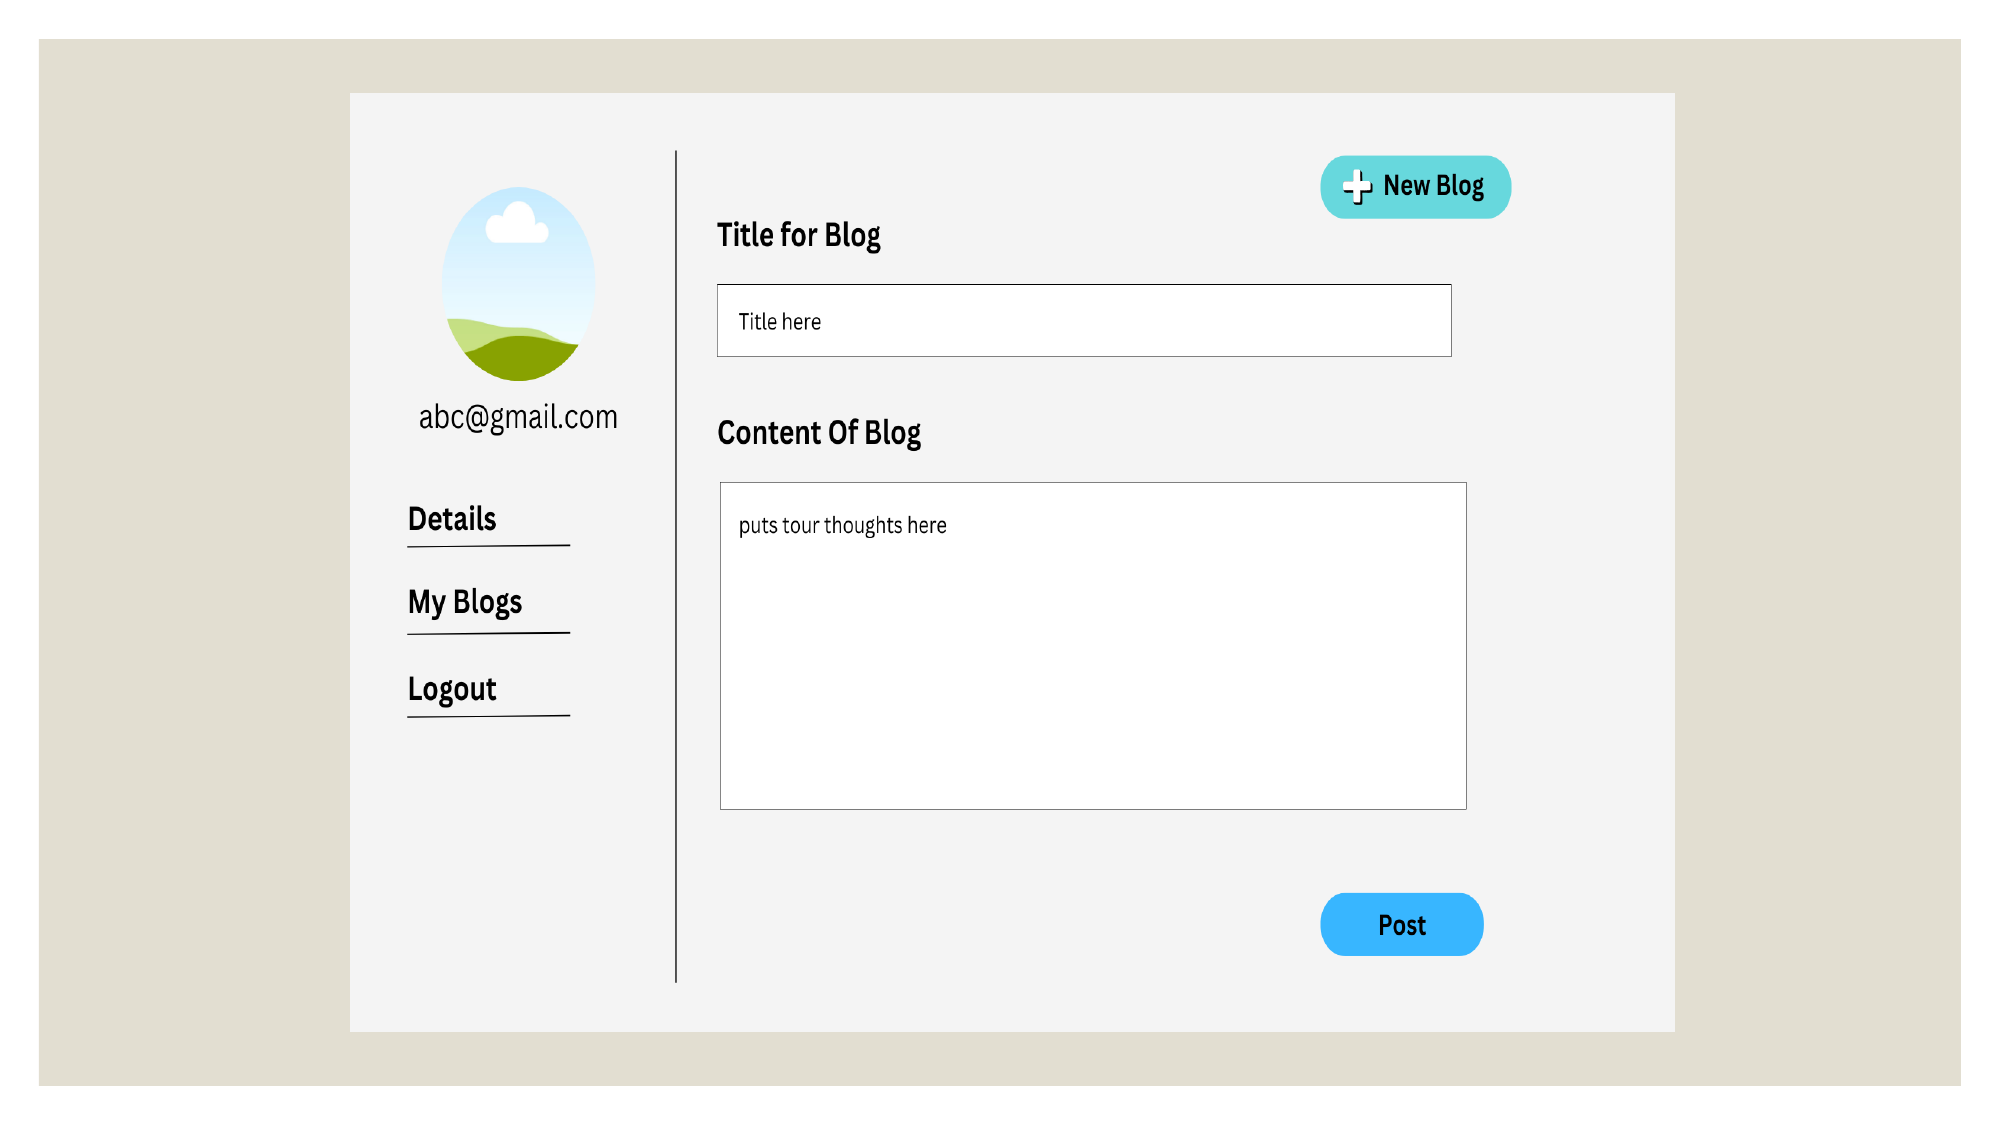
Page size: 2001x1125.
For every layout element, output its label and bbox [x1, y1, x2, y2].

picture [349, 93, 1676, 1032]
